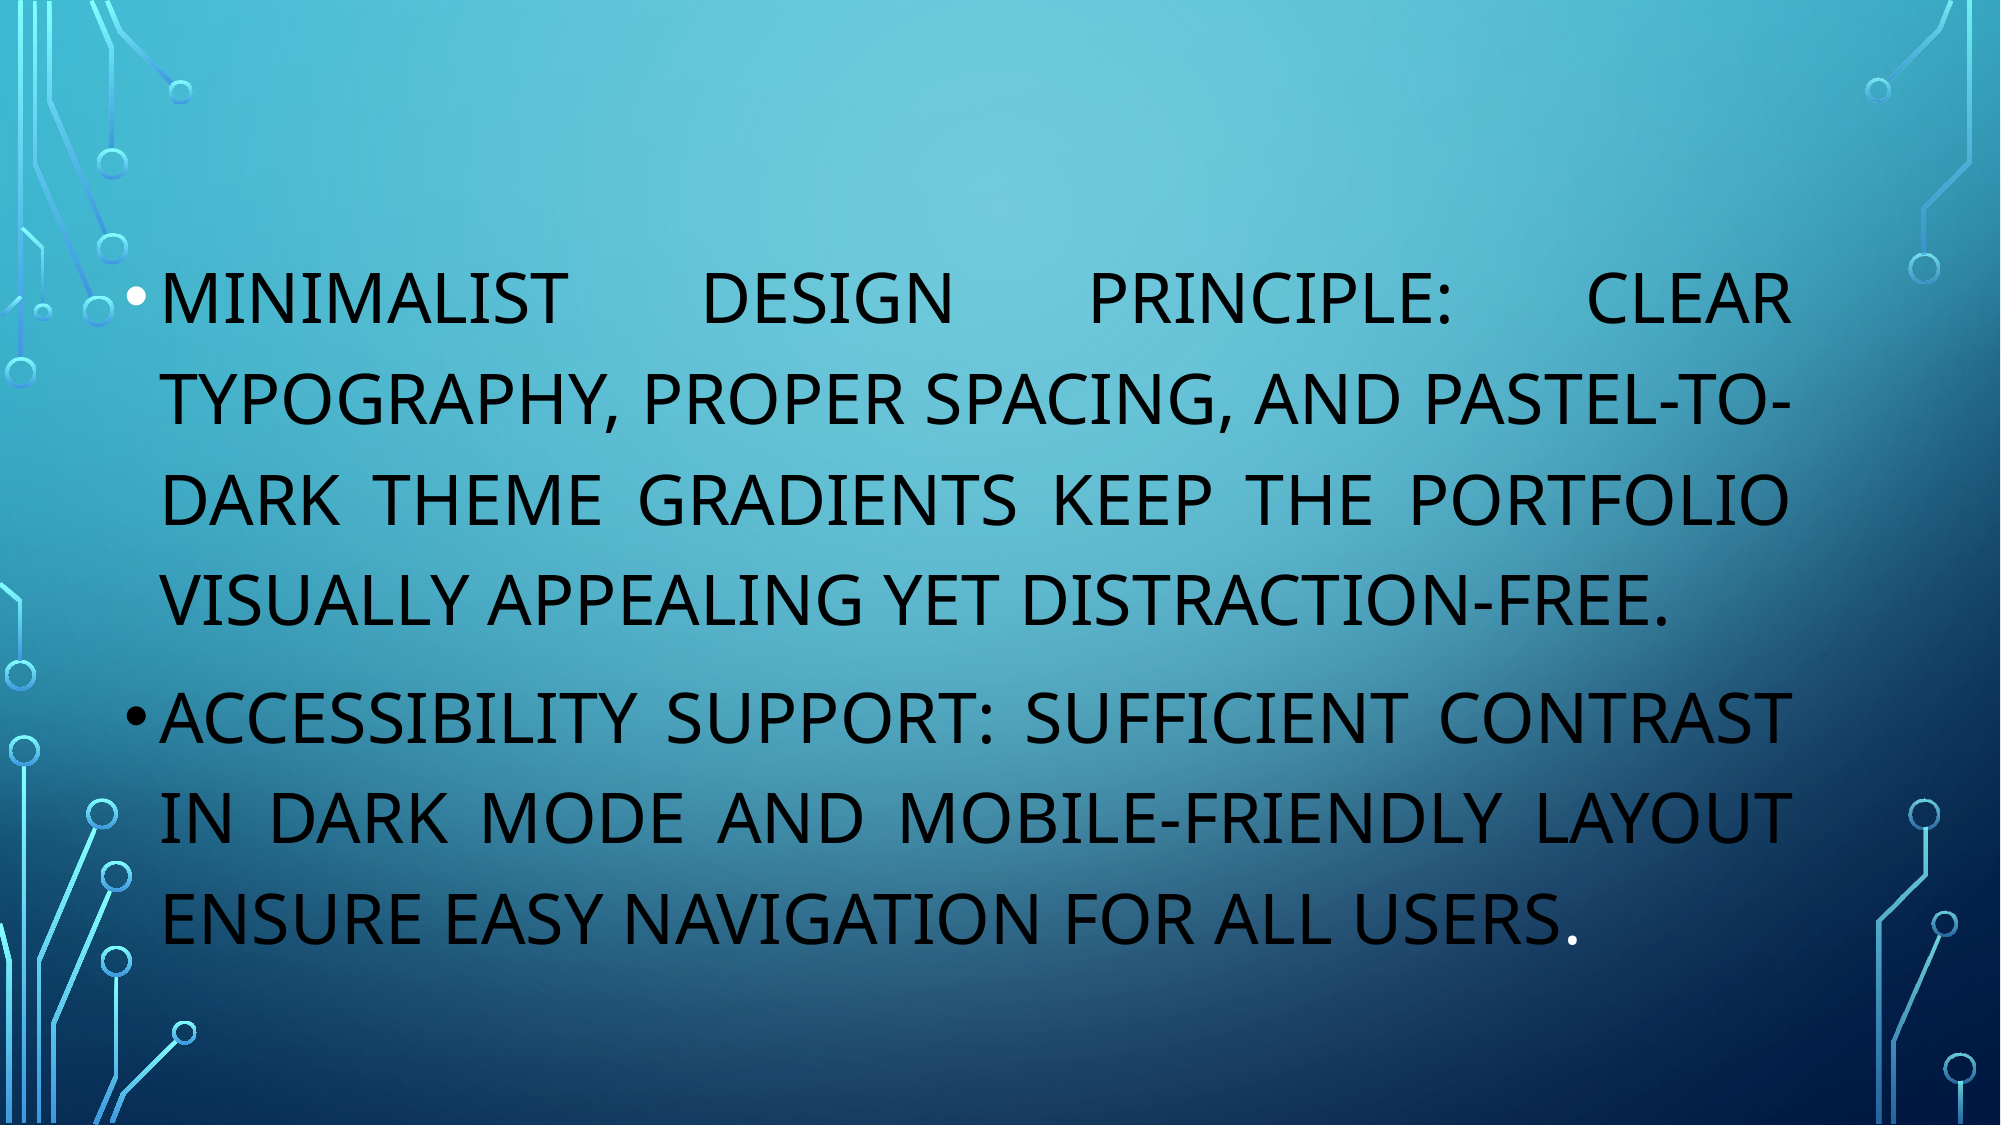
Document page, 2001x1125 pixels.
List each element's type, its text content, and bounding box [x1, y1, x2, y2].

text_box Minimalist Design Principle: Clear typography, proper spacing, and pastel-to-dark theme gradients keep the portfolio visually appealing yet distraction-free. Accessibility Support: Sufficient contrast in dark mode and mobile-friendly layout ensure easy navigation for all users. [109, 229, 1810, 982]
